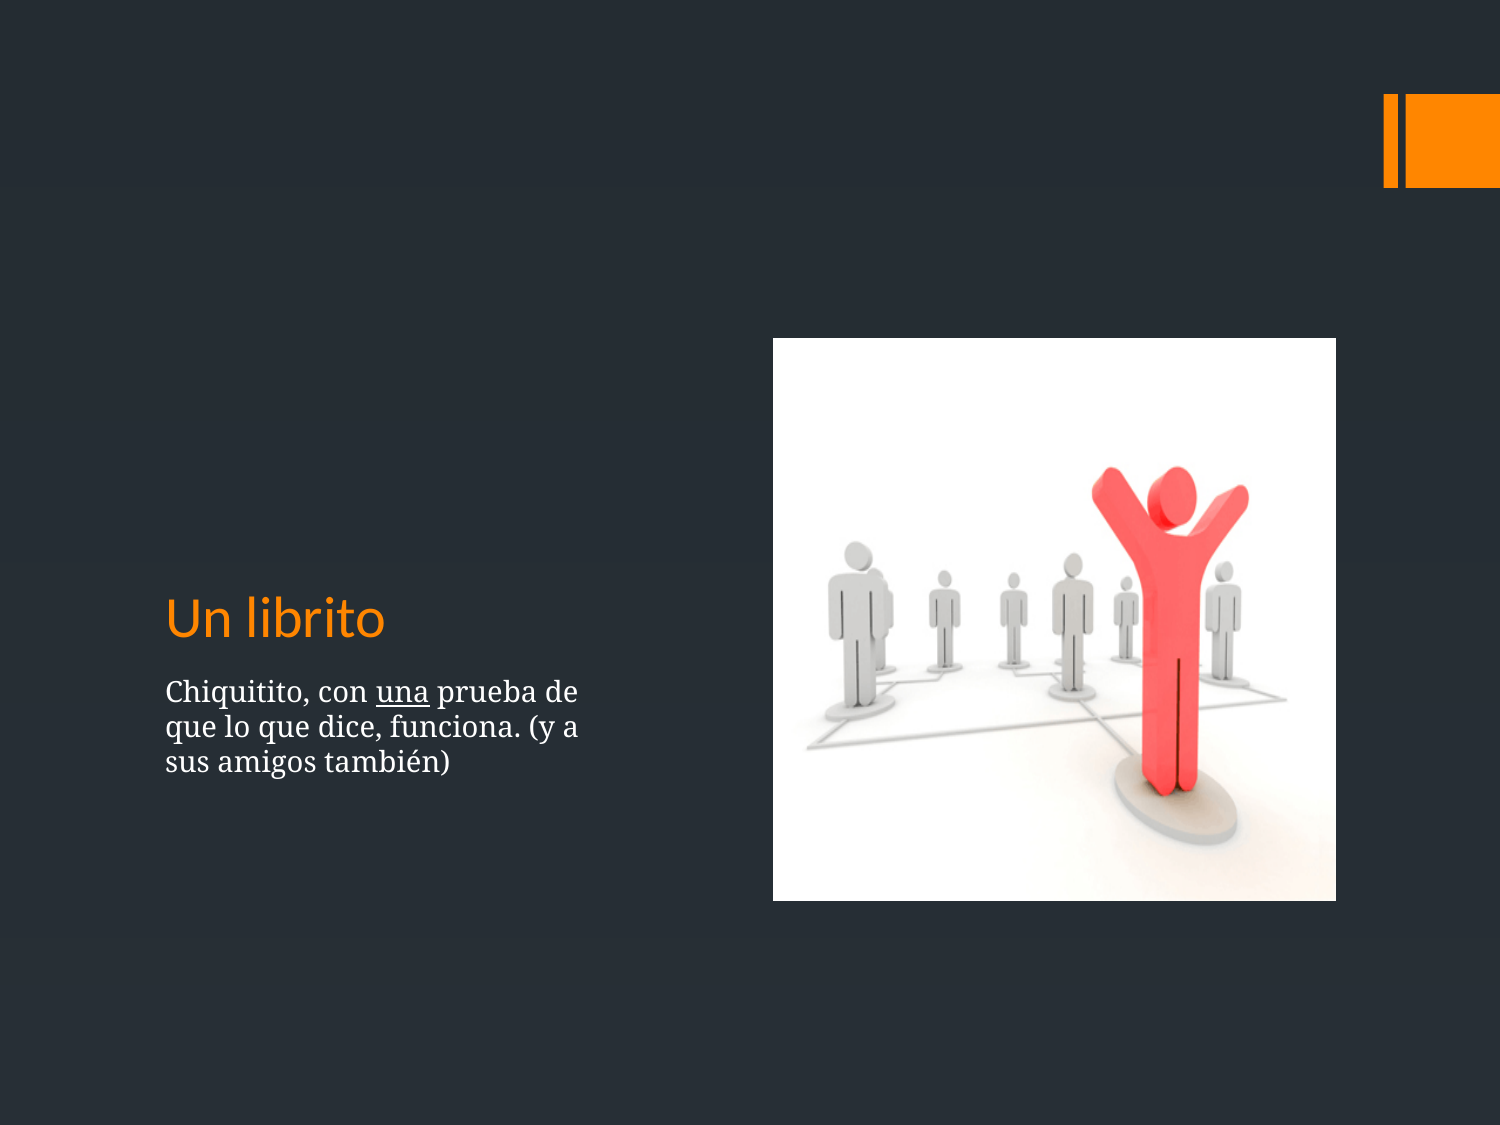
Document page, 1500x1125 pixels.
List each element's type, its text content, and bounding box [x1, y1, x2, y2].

picture [773, 338, 1336, 901]
list Chiquitito, con una prueba de que lo que dice, funciona. (y a sus amigos también) [150, 666, 635, 1035]
title Un librito [150, 299, 635, 657]
